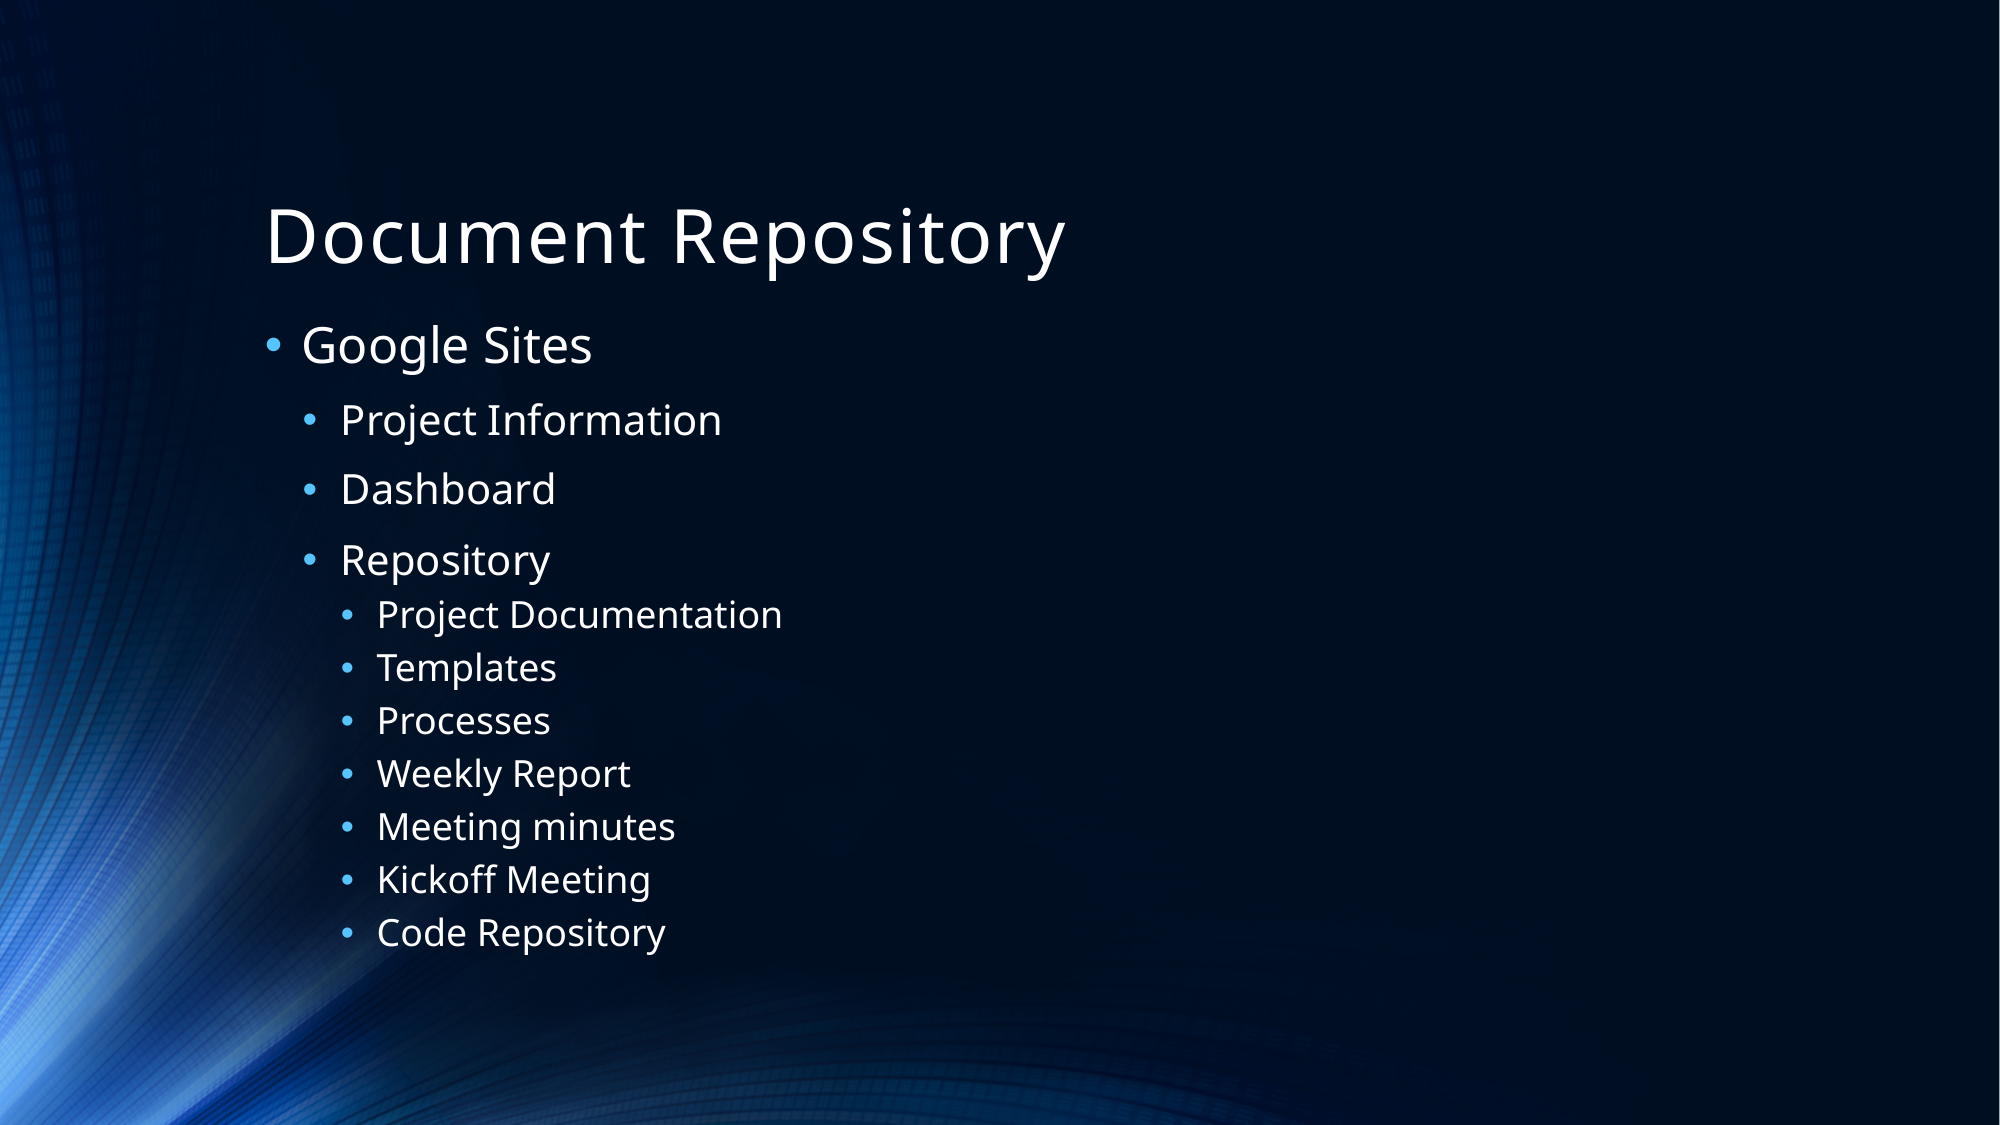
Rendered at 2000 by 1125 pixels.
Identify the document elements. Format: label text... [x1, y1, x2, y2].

title Document Repository [249, 62, 1750, 288]
picture [0, 0, 2000, 1125]
list Google Sites Project Information Dashboard Repository Project Documentation Templates Processes Weekly Report Meeting minutes Kickoff Meeting Code Repository [249, 312, 1749, 988]
